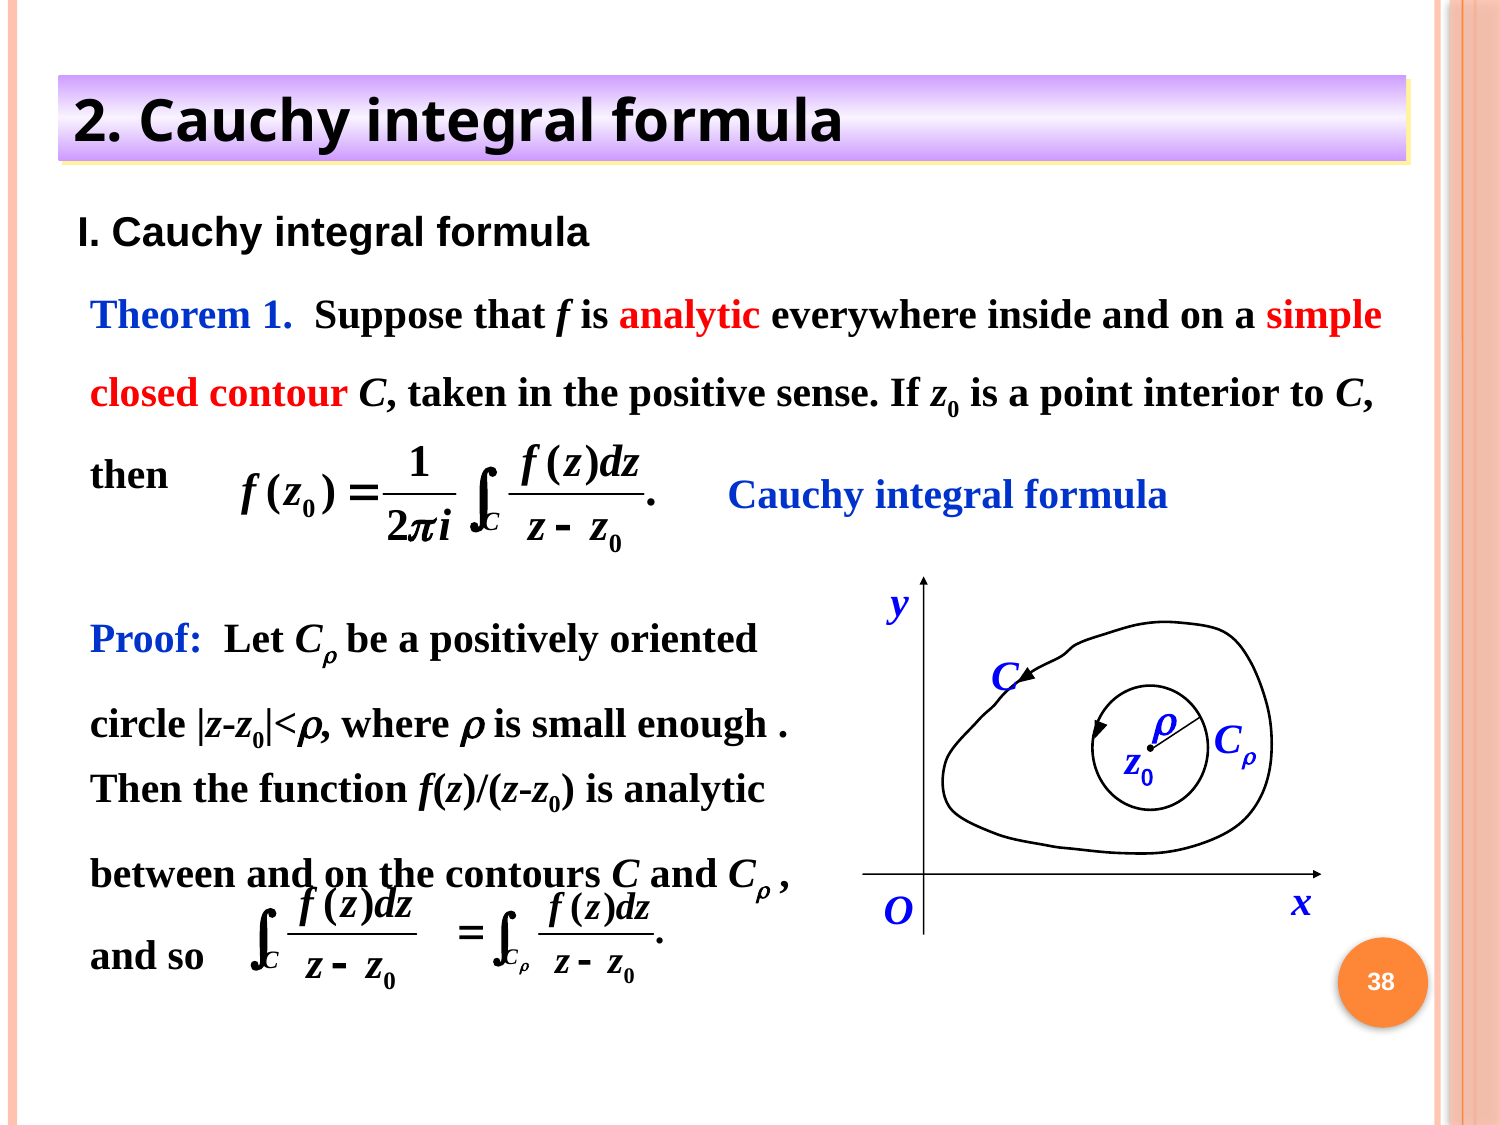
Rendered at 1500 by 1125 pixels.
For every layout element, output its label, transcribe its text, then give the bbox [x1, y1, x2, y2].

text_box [449, 879, 673, 993]
text_box 2. Cauchy integral formula [58, 75, 1407, 161]
text_box I. Cauchy integral formula [62, 196, 1375, 262]
slide_number 38 [1356, 937, 1432, 1023]
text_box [236, 872, 426, 1000]
text_box Proof: Let Cr be a positively oriented circle |z-z0|<r, where r is small enough . [75, 574, 850, 724]
text_box Theorem 1. Suppose that f is analytic everywhere inside and on a simple closed contour C, taken in the positive sense. If z0 is a point interior to C, then [74, 254, 1425, 505]
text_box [861, 563, 1351, 1026]
text_box Then the function f(z)/(z-z0) is analytic between and on the contours C and Cr , and so [75, 724, 850, 986]
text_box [224, 429, 663, 563]
text_box Cauchy integral formula [712, 505, 1213, 525]
